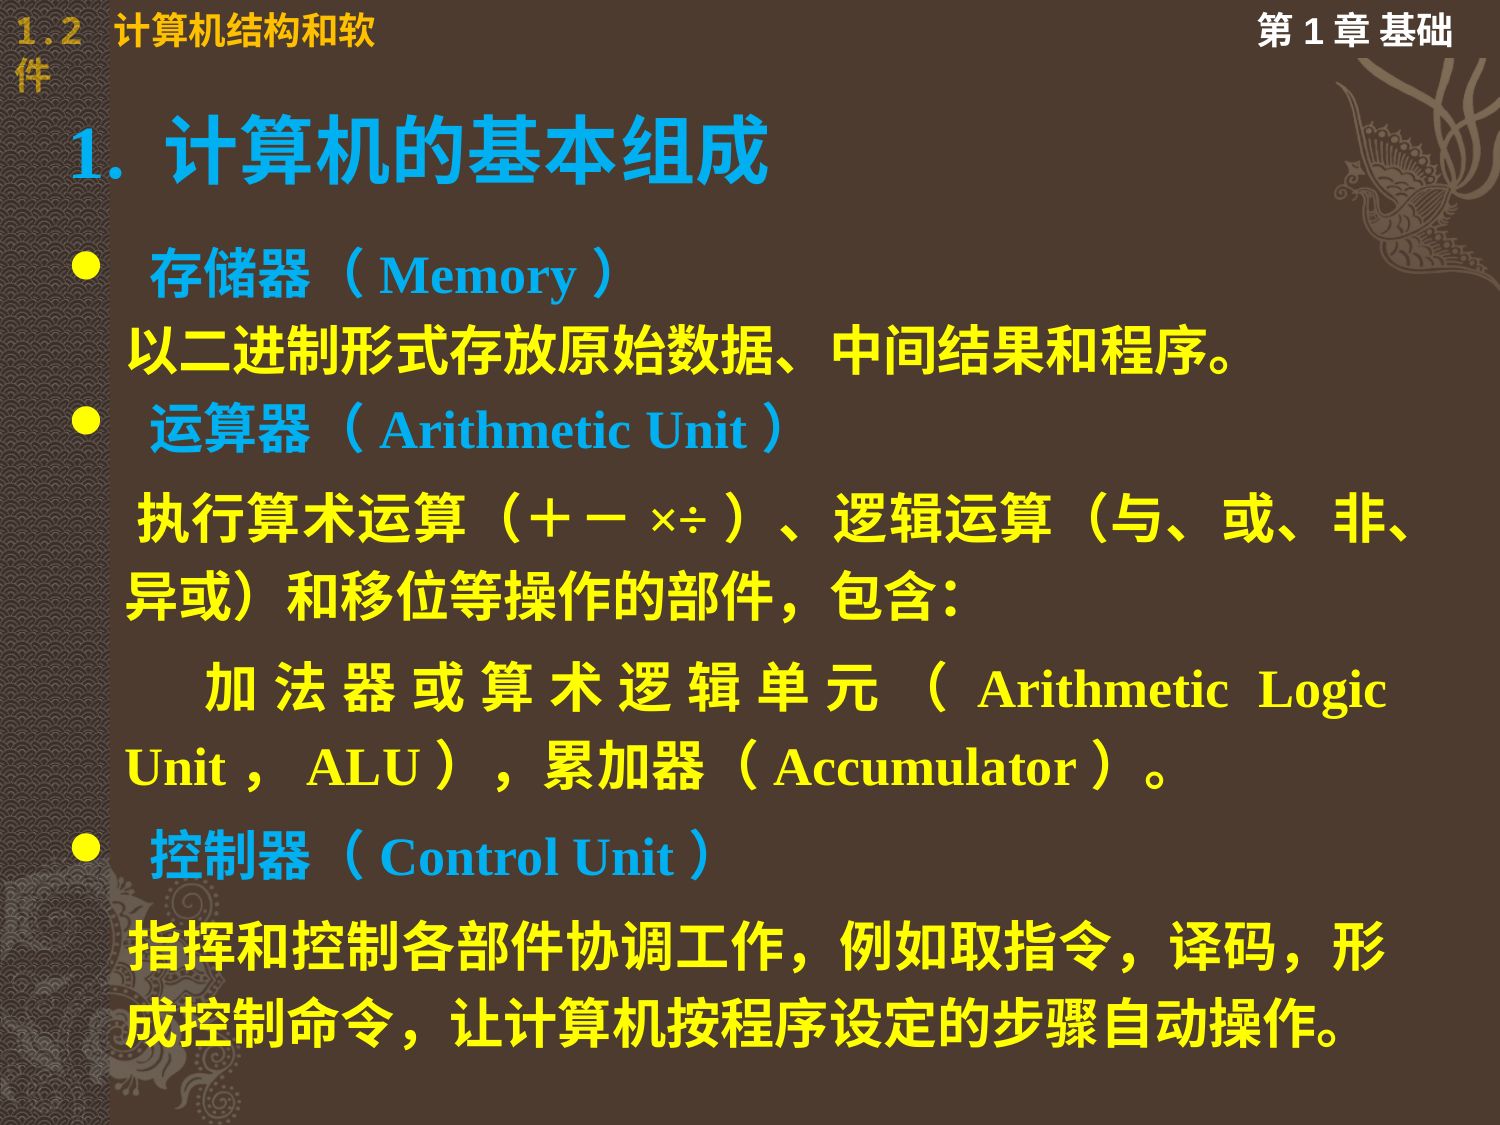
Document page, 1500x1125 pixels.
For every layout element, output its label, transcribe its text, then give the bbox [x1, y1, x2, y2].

list 存储器（Memory） 以二进制形式存放原始数据、中间结果和程序。 运算器（Arithmetic Unit） 执行算术运算（＋－×÷）、逻辑运算（与、或、非、异或）和移位等操作的部件，包含： 加法器或算术逻辑单元（Arithmetic Logic Unit，ALU），累加器（Accumulator）。 控制器（Control Unit） 指挥和控制各部件协调工作，例如取指令，译码，形成控制命令，让计算机按程序设定的步骤自动操作。 [53, 231, 1404, 1055]
title 1. 计算机的基本组成 [53, 54, 1329, 231]
